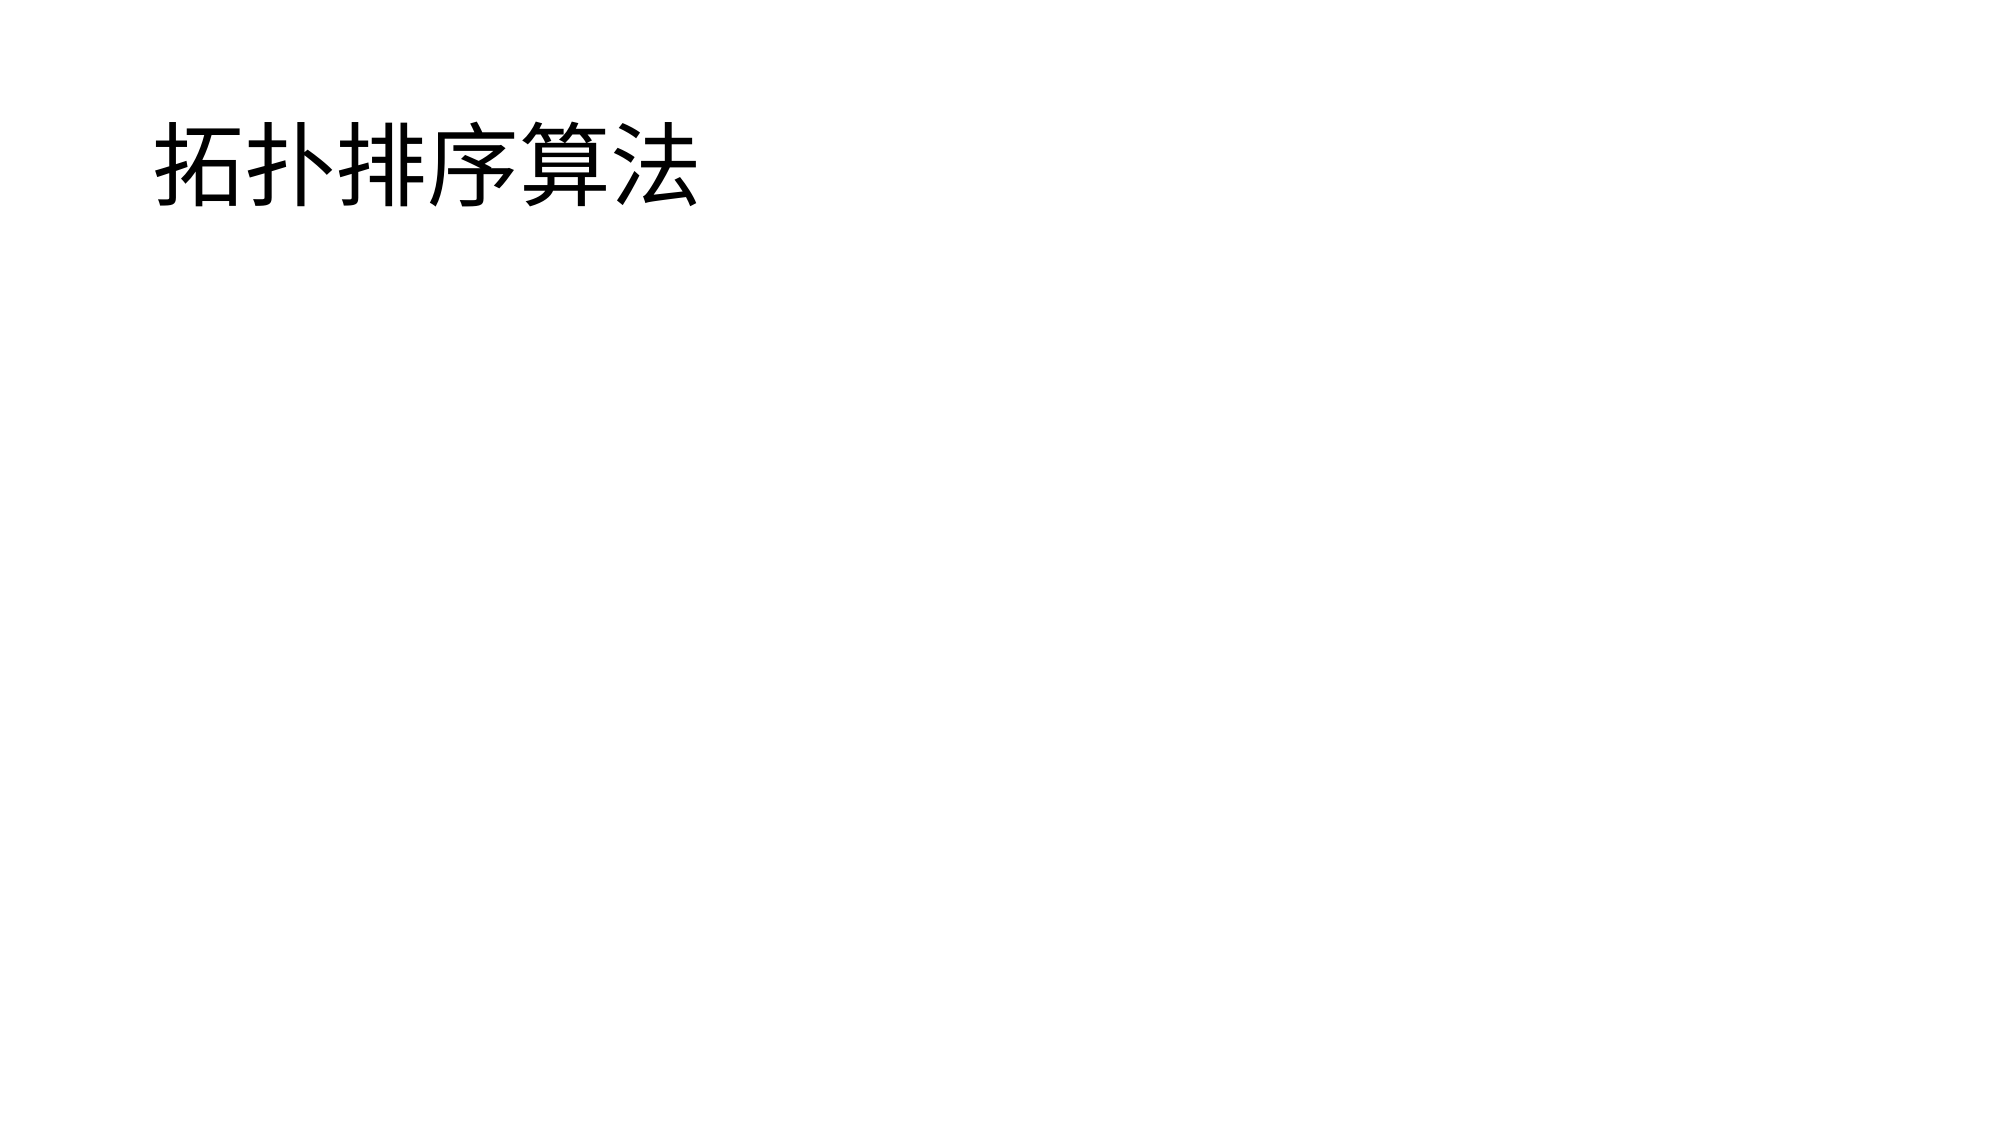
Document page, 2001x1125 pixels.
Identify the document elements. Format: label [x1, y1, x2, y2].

title [137, 60, 1863, 279]
